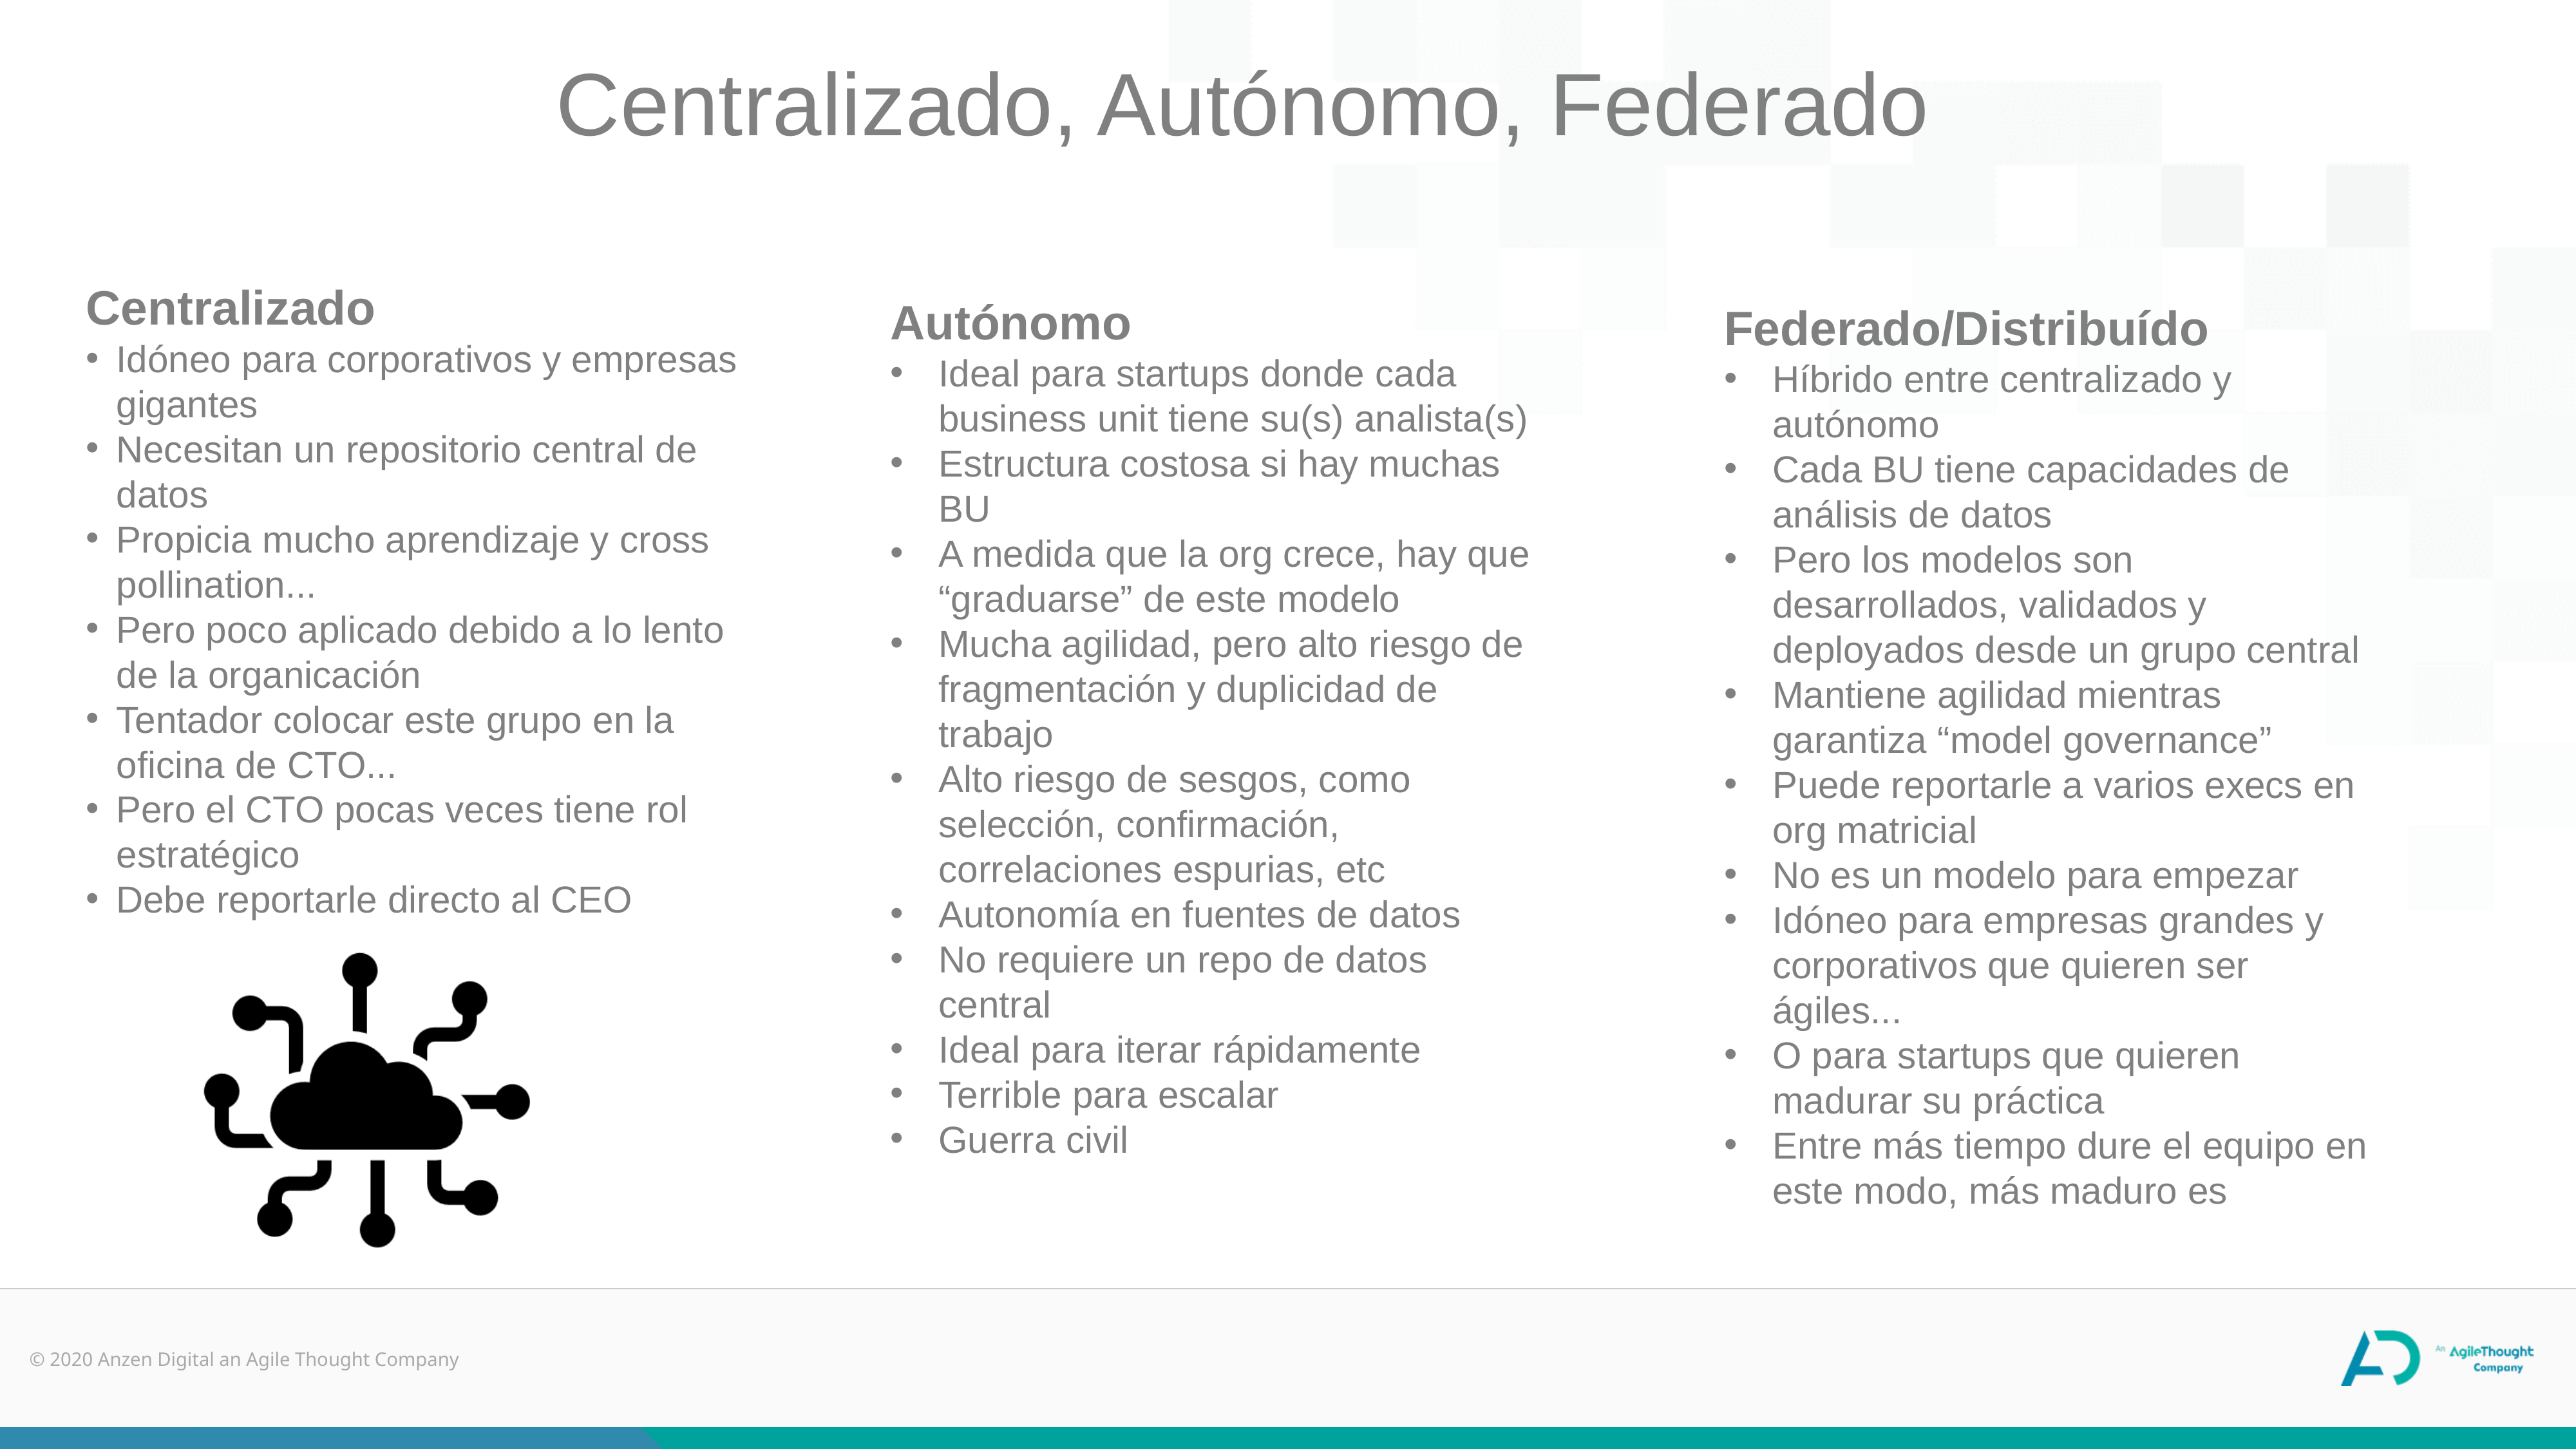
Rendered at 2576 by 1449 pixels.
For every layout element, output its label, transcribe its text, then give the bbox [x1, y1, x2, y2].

text_box Centralizado Idóneo para corporativos y empresas gigantes Necesitan un repositorio central de datos Propicia mucho aprendizaje y cross pollination... Pero poco aplicado debido a lo lento de la organicación Tentador colocar este grupo en la oficina de CTO... Pero el CTO pocas veces tiene rol estratégico Debe reportarle directo al CEO [81, 272, 748, 926]
picture [196, 931, 538, 1273]
picture [2341, 1331, 2533, 1386]
text_box Autónomo Ideal para startups donde cada business unit tiene su(s) analista(s) Estructura costosa si hay muchas BU A medida que la org crece, hay que “graduarse” de este modelo Mucha agilidad, pero alto riesgo de fragmentación y duplicidad de trabajo Alto riesgo de sesgos, como selección, confirmación, correlaciones espurias, etc Autonomía en fuentes de datos No requiere un repo de datos central Ideal para iterar rápidamente Terrible para escalar Guerra civil [885, 286, 1552, 1166]
text_box Federado/Distribuído Híbrido entre centralizado y autónomo Cada BU tiene capacidades de análisis de datos Pero los modelos son desarrollados, validados y deployados desde un grupo central Mantiene agilidad mientras garantiza “model governance” Puede reportarle a varios execs en org matricial No es un modelo para empezar Idóneo para empresas grandes y corporativos que quieren ser ágiles... O para startups que quieren madurar su práctica Entre más tiempo dure el equipo en este modo, más maduro es [1719, 292, 2385, 1217]
text_box Centralizado, Autónomo, Federado [547, 42, 1940, 158]
